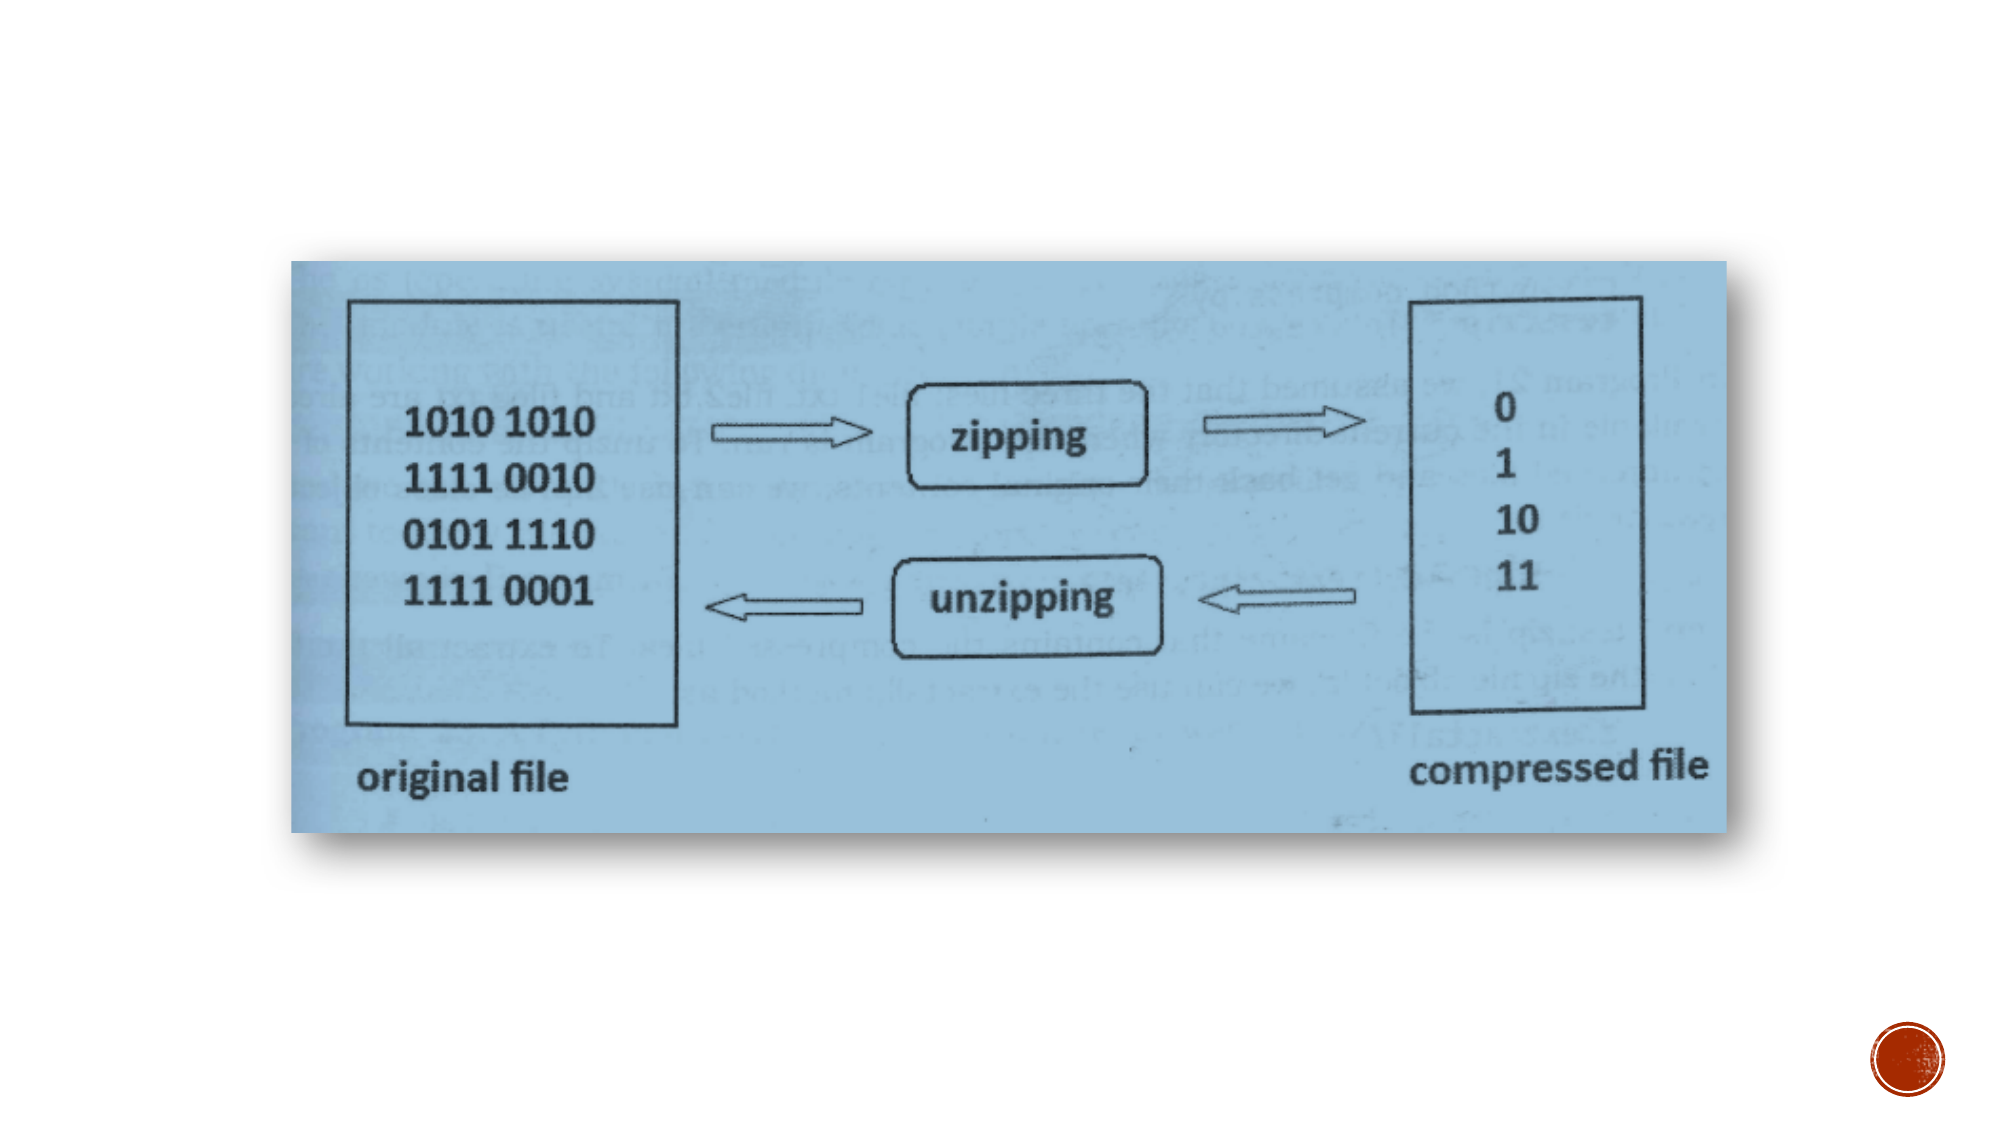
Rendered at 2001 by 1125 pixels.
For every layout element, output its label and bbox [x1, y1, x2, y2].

list [296, 262, 1726, 831]
